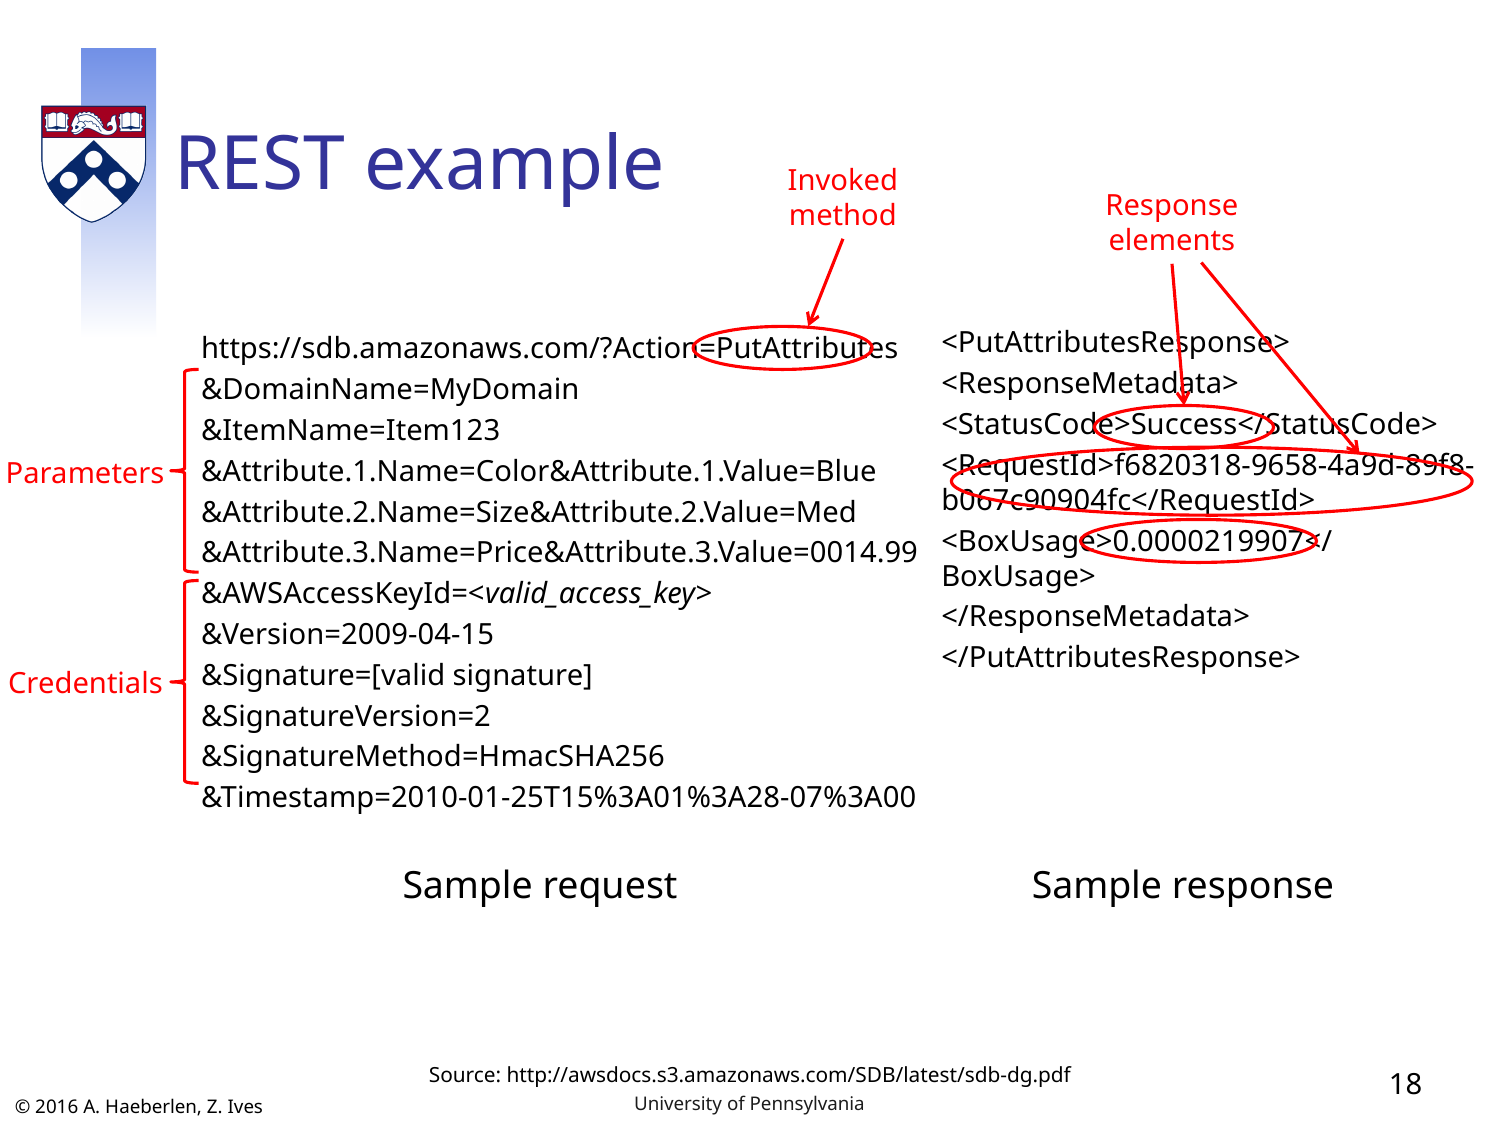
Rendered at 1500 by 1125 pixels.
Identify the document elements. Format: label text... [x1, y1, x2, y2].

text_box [1184, 278, 1377, 438]
text_box Sample response [1017, 854, 1350, 914]
text_box [693, 326, 873, 370]
picture [39, 103, 148, 225]
text_box Credentials [0, 656, 178, 707]
text_box Parameters [0, 447, 180, 497]
text_box [951, 447, 1473, 516]
text_box Source: http://awsdocs.s3.amazonaws.com/SDB/latest/sdb-dg.pdf [414, 1054, 1086, 1094]
text_box Response elements [1090, 179, 1254, 264]
title REST example [158, 49, 1438, 213]
text_box [1094, 405, 1227, 448]
slide_number 18 [1124, 1037, 1438, 1113]
text_box [170, 580, 199, 784]
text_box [782, 265, 870, 301]
text_box Invoked method [772, 154, 913, 239]
text_box https://sdb.amazonaws.com/?Action=PutAttributes &DomainName=MyDomain &ItemName=Item123 &Attribute.1.Name=Color&Attribute.1.Value=Blue &Attribute.2.Name=Size&Attribute.2.Value=Med &Attribute.3.Name=Price&Attribute.3.Value=0014.99 &AWSAccessKeyId=<valid_access_key> &Version=2009-04-15 &Signature=[valid signature] &SignatureVersion=2 &SignatureMethod=HmacSHA256 &Timestamp=2010-01-25T15%3A01%3A28-07%3A00 [186, 322, 934, 821]
text_box <PutAttributesResponse> <ResponseMetadata> <StatusCode>Success</StatusCode> <RequestId>f6820318-9658-4a9d-89f8-b067c90904fc</RequestId> <BoxUsage>0.0000219907</BoxUsage> </ResponseMetadata> </PutAttributesResponse> [926, 316, 1500, 722]
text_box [1107, 328, 1179, 342]
footer University of Pennsylvania [512, 1094, 987, 1125]
text_box Sample request [387, 854, 693, 914]
text_box [170, 369, 199, 573]
text_box [1080, 519, 1317, 563]
